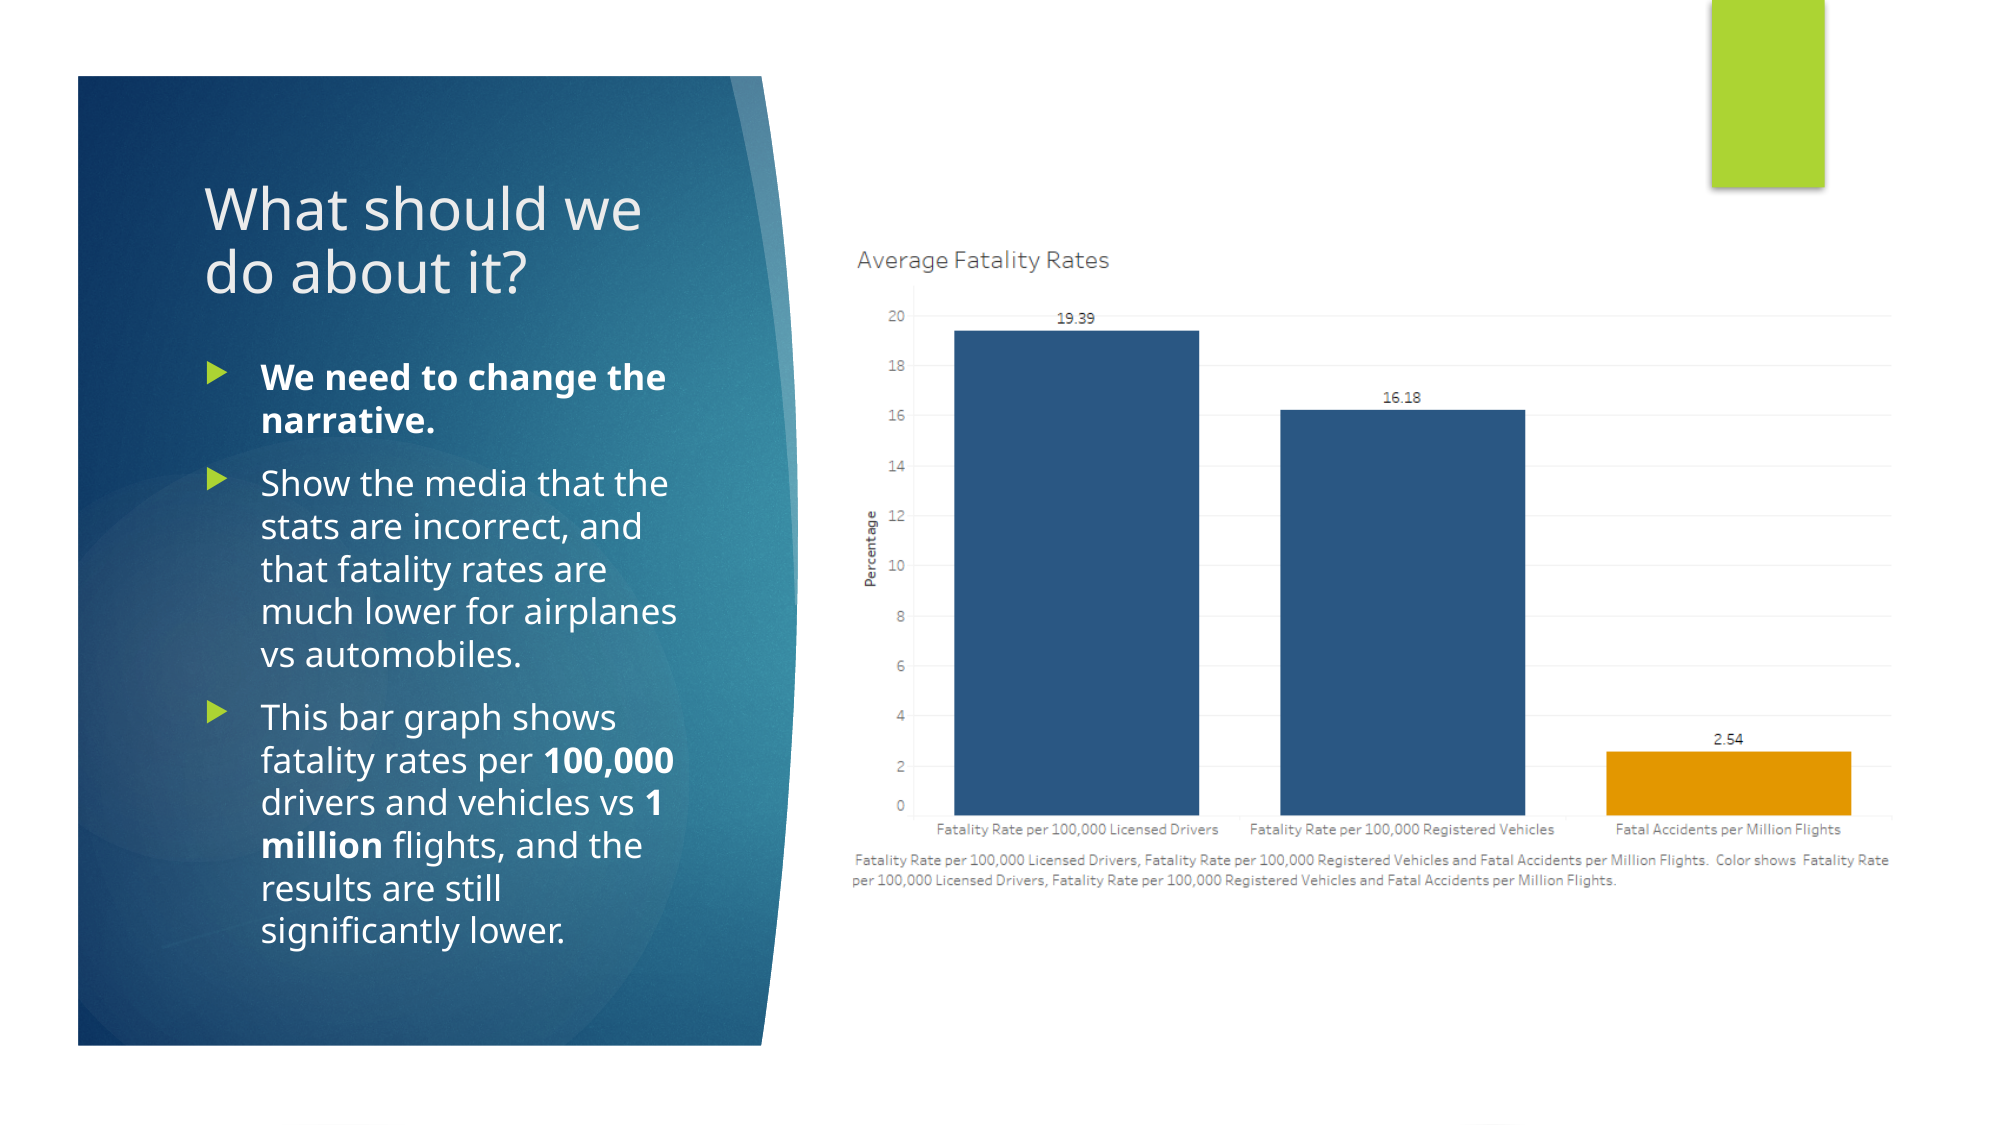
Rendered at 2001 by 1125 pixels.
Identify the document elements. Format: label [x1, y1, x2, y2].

text_box [0, 0, 2000, 1125]
picture [851, 235, 1901, 890]
